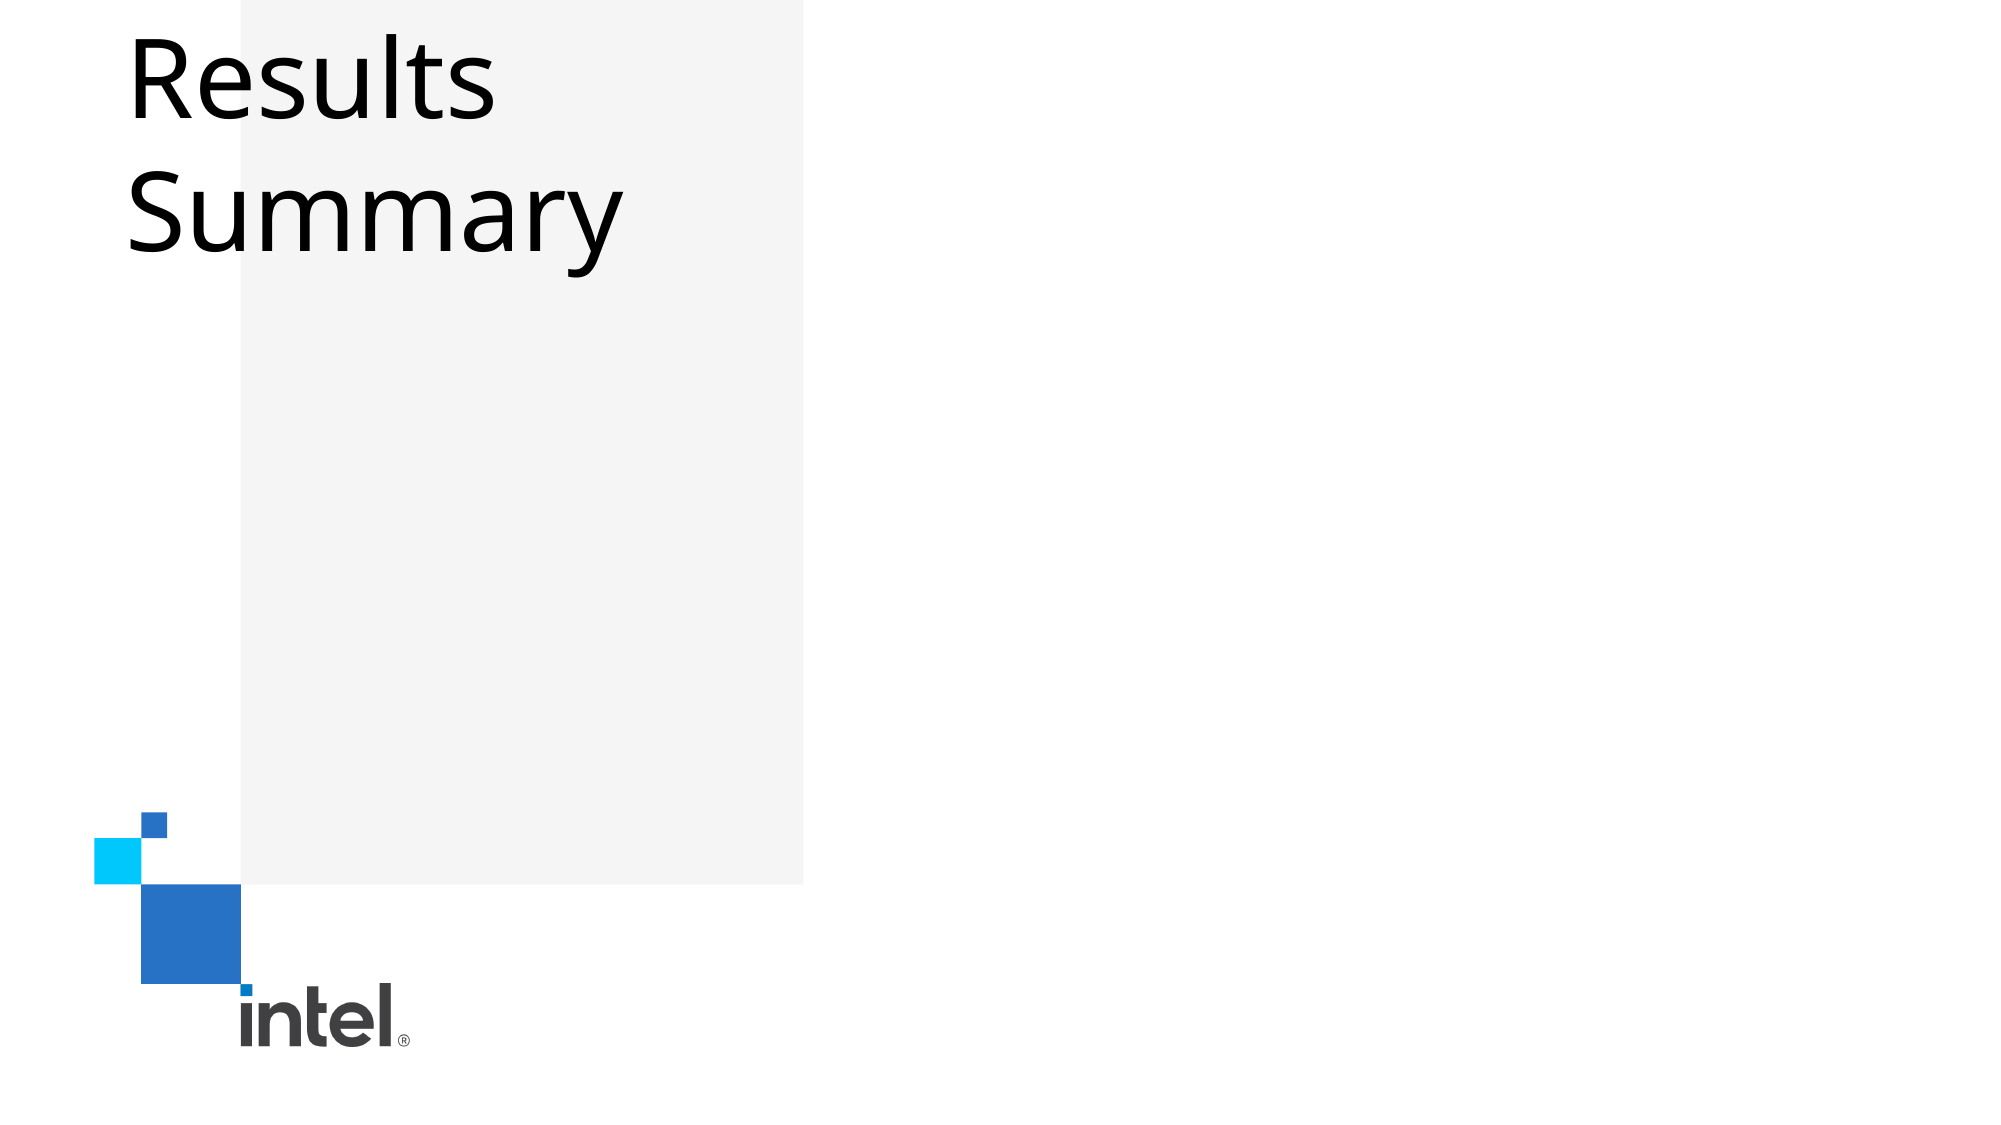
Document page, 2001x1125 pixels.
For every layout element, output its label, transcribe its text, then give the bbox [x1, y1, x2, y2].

picture [240, 983, 410, 1047]
title Results Summary [123, 6, 998, 274]
